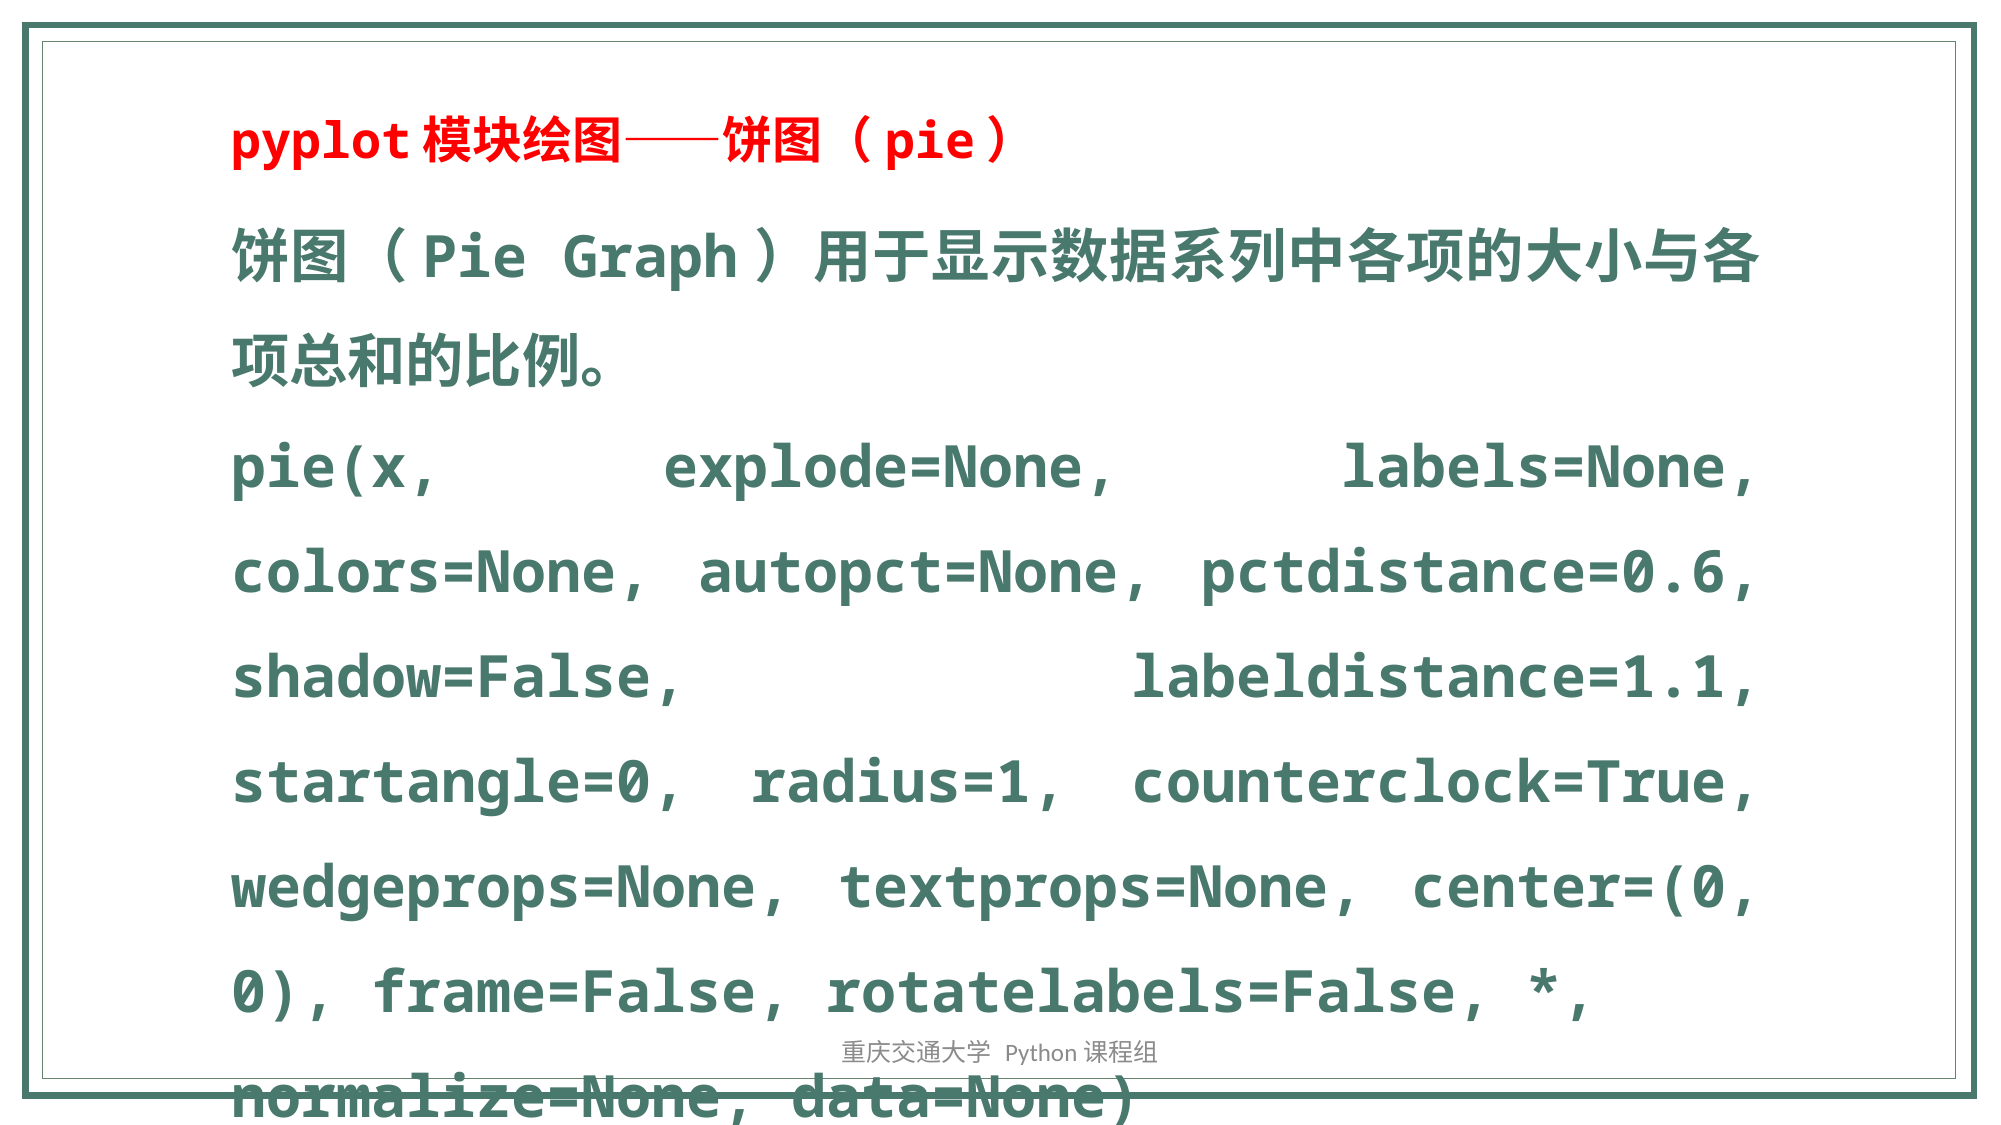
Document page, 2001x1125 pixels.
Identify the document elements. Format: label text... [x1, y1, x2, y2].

text_box [42, 41, 1956, 1080]
footer 重庆交通大学 Python课程组 [662, 1021, 1338, 1082]
text_box [25, 24, 1975, 1097]
text_box 饼图（Pie Graph）用于显示数据系列中各项的大小与各项总和的比例。 pie(x, explode=None, labels=None, colors=None, autopct=None, pctdistance=0.6, shadow=False, labeldistance=1.1, startangle=0, radius=1, counterclock=True, wedgeprops=None, textprops=None, center=(0, 0), frame=False, rotatelabels=False, *, normalize=None, data=None) [216, 176, 1776, 1125]
text_box pyplot模块绘图——饼图（pie） [216, 71, 1287, 176]
